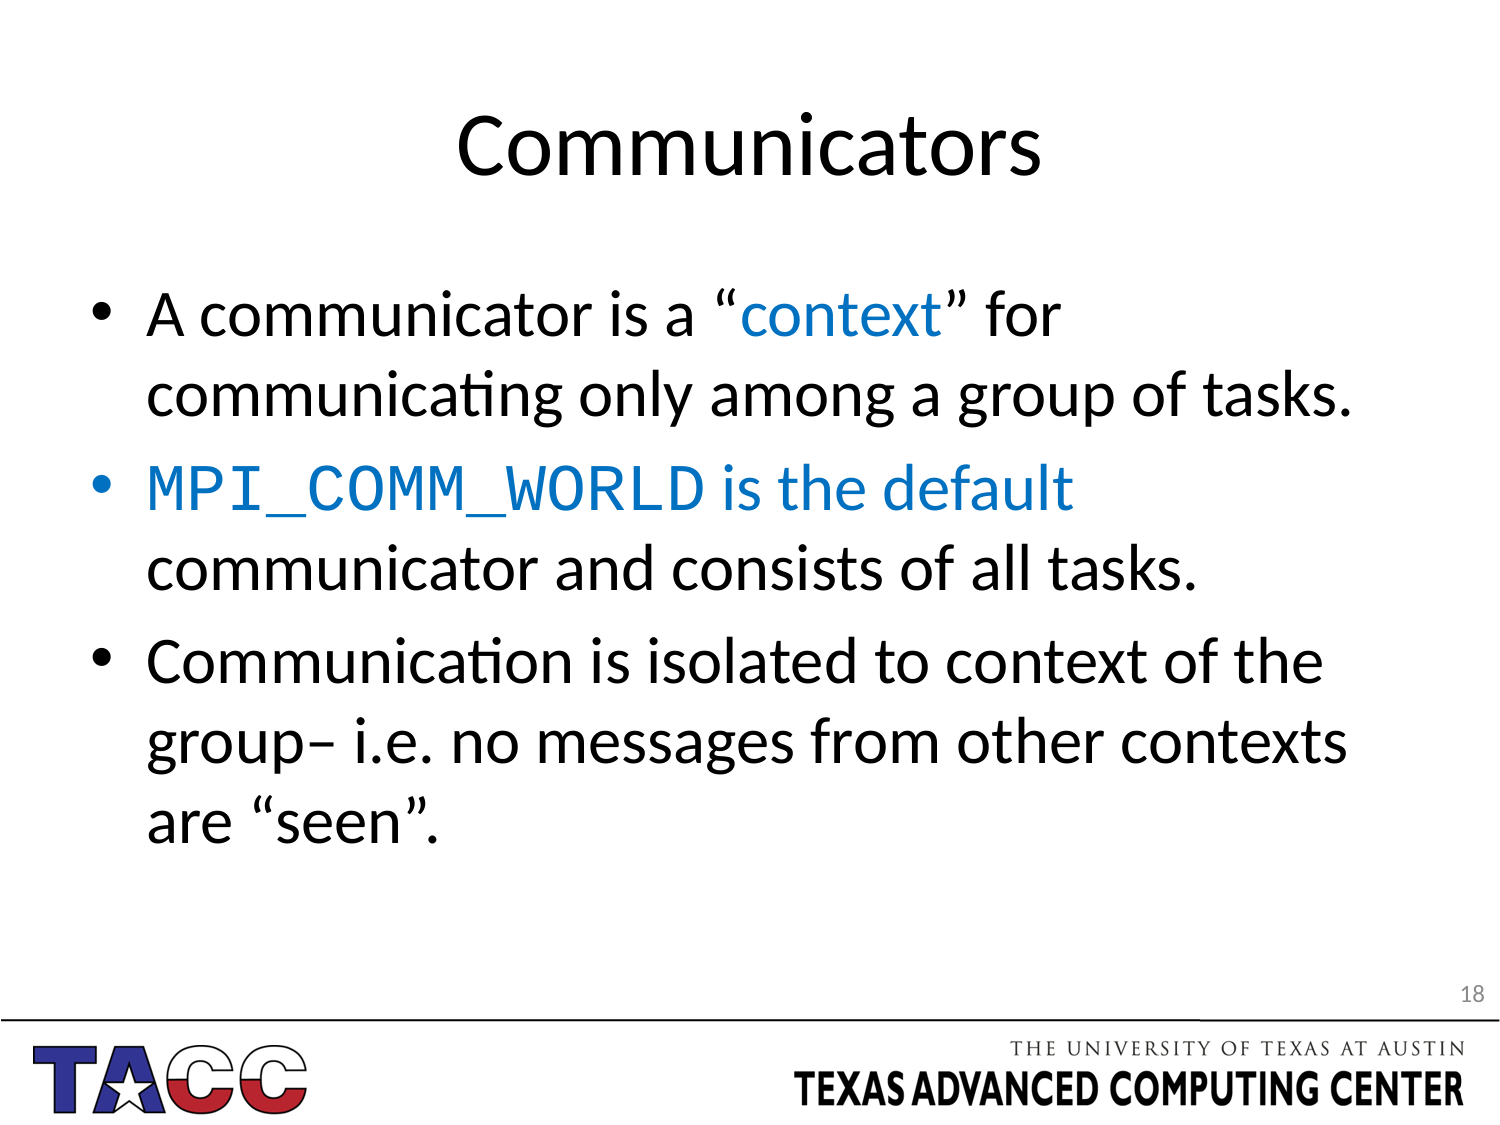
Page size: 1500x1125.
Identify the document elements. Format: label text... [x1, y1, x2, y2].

list A communicator is a “context” for communicating only among a group of tasks. MPI_COMM_WORLD is the default communicator and consists of all tasks. Communication is isolated to context of the group– i.e. no messages from other contexts are “seen”. [75, 262, 1425, 1005]
slide_number 18 [1149, 962, 1500, 1023]
picture [0, 1018, 1500, 1125]
title Communicators [75, 45, 1425, 233]
